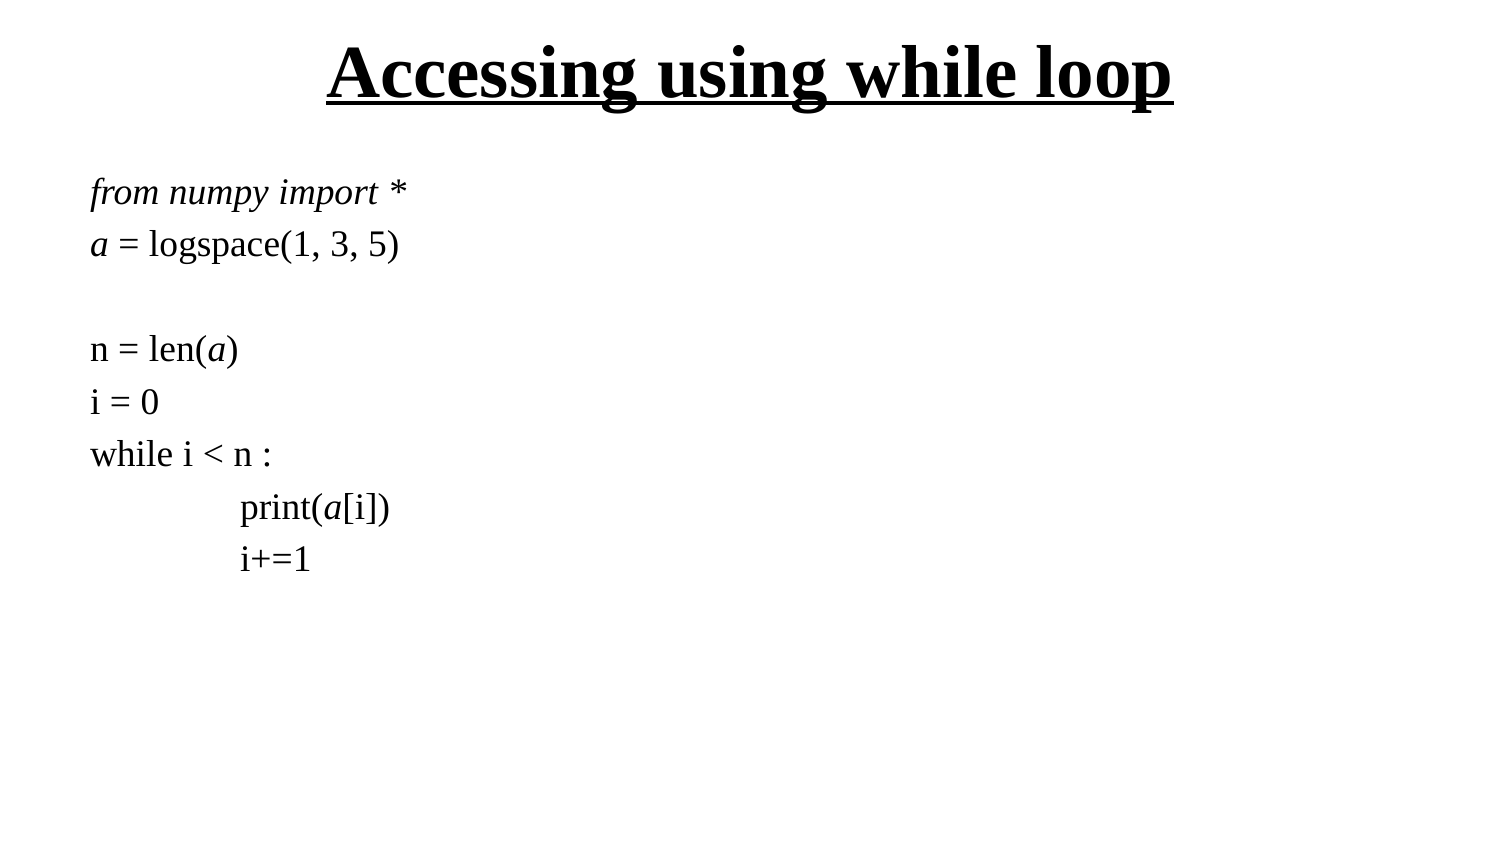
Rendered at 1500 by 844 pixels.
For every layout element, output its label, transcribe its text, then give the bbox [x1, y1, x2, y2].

list from numpy import * a = logspace(1, 3, 5) n = len(a) i = 0 while i < n : print(a[i]) i+=1 [75, 159, 1275, 797]
title Accessing using while loop [75, 0, 1425, 138]
